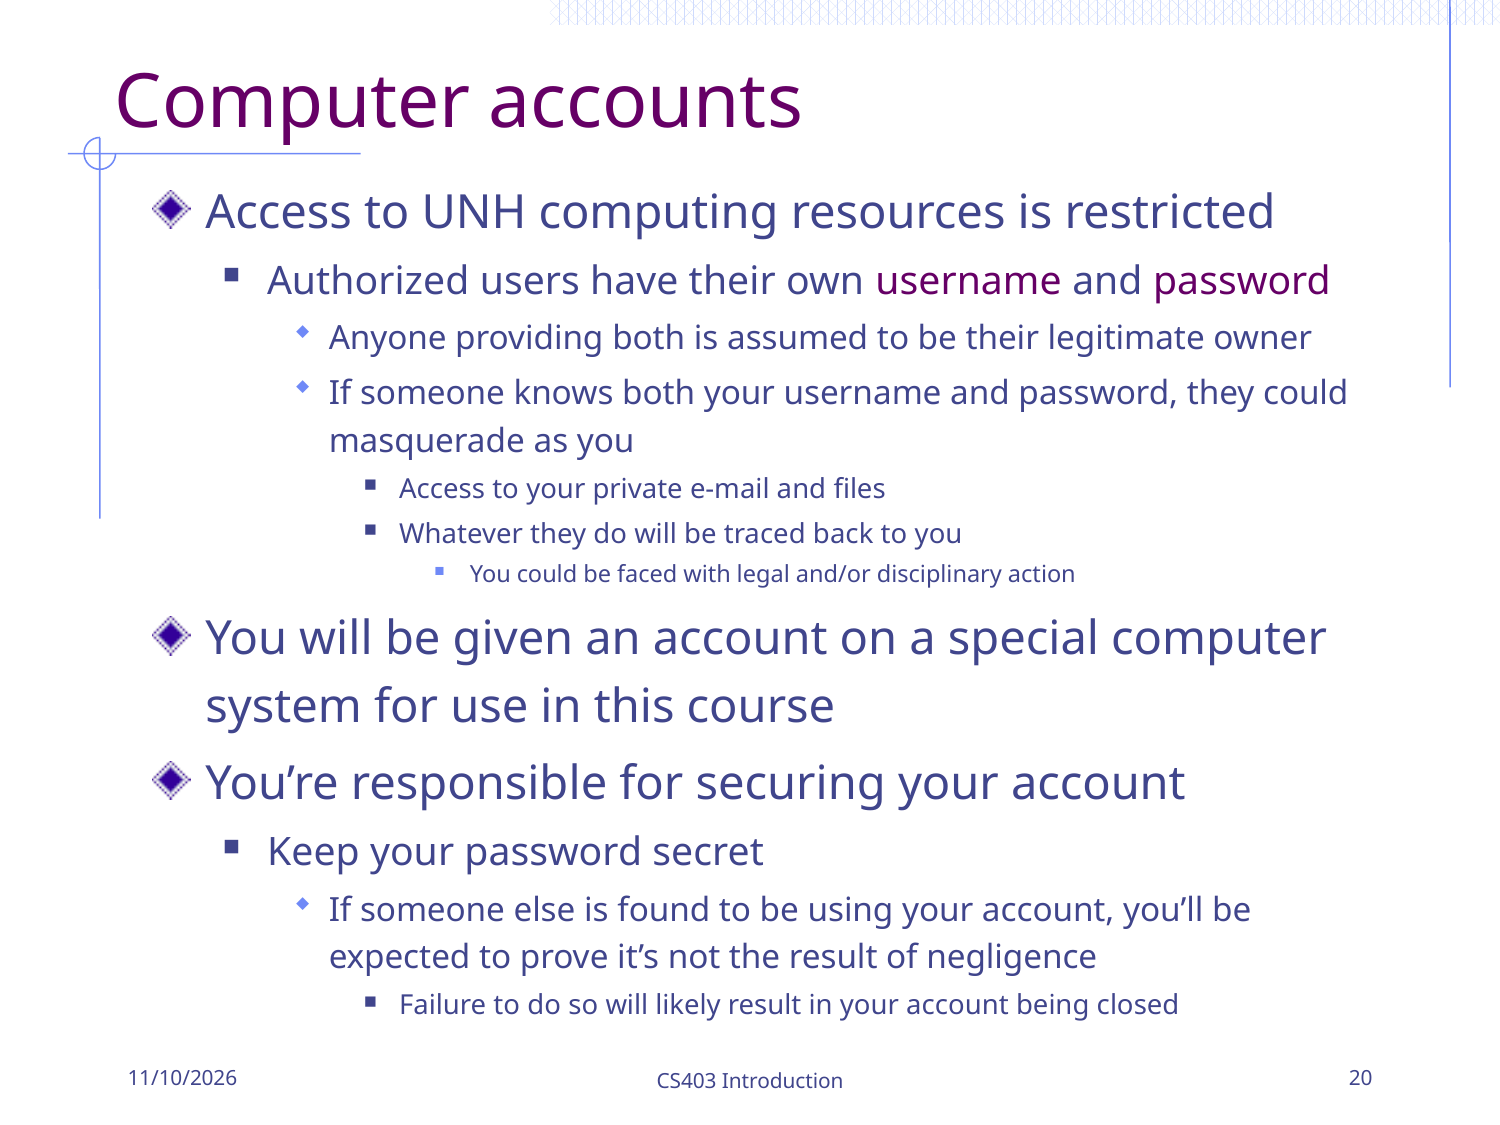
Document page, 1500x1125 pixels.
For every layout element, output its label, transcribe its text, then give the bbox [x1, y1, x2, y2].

picture [152, 616, 191, 656]
picture [152, 190, 191, 229]
title Computer accounts [99, 50, 1450, 150]
slide_number 20 [1074, 1049, 1388, 1101]
footer CS403 Introduction [512, 1049, 988, 1101]
picture [152, 761, 191, 800]
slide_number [112, 1049, 426, 1101]
list Access to UNH computing resources is restricted Authorized users have their own username and password Anyone providing both is assumed to be their legitimate owner If someone knows both your username and password, they could masquerade as you Access to your private e-mail and files Whatever they do will be traced back to you You could be faced with legal and/or disciplinary action You will be given an account on a special computer system for use in this course You’re responsible for securing your account Keep your password secret If someone else is found to be using your account, you’ll be expected to prove it’s not the result of negligence Failure to do so will likely result in your account being closed [137, 162, 1413, 1038]
